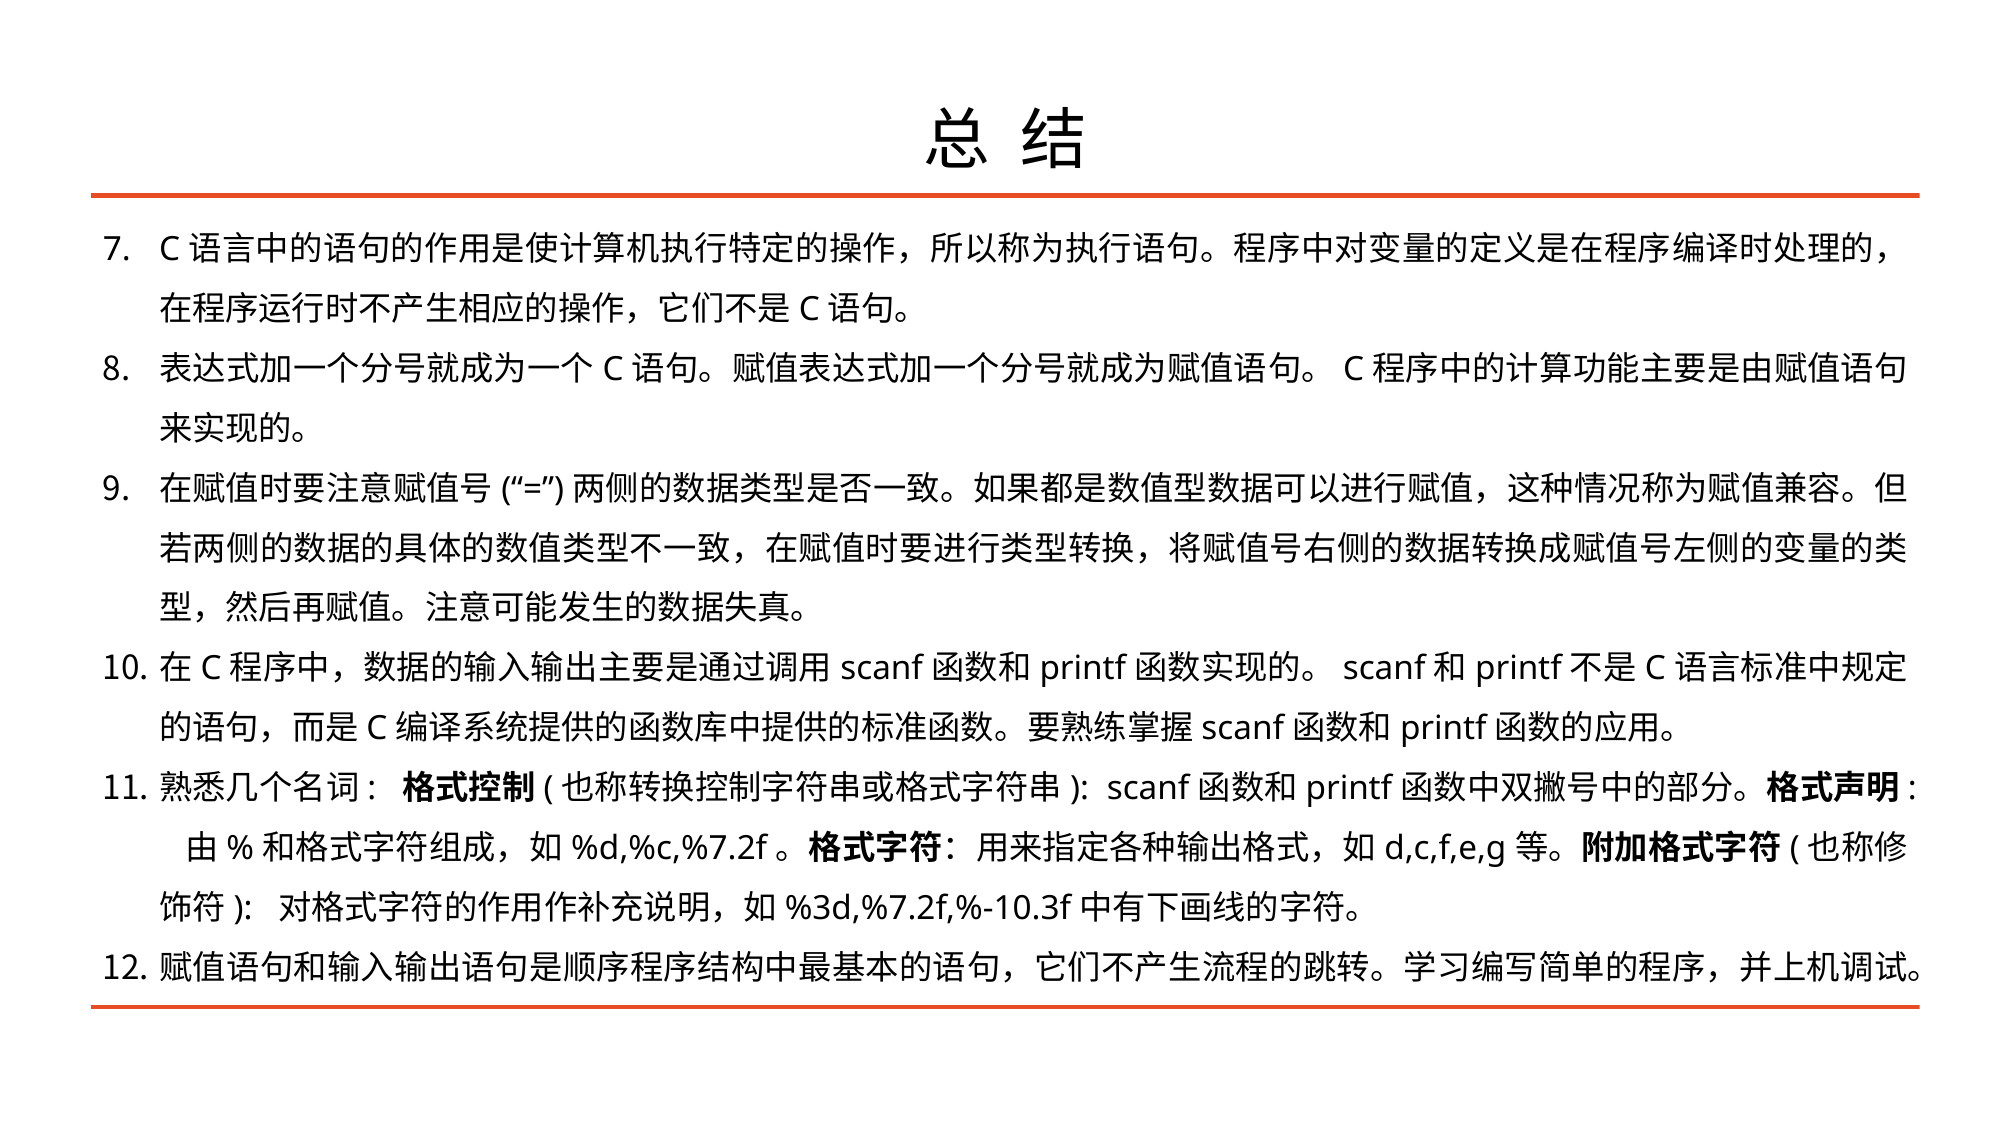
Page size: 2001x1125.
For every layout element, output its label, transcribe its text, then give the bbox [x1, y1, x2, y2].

title 总 结 [91, 197, 1920, 251]
title 总 结 [91, 33, 1920, 194]
